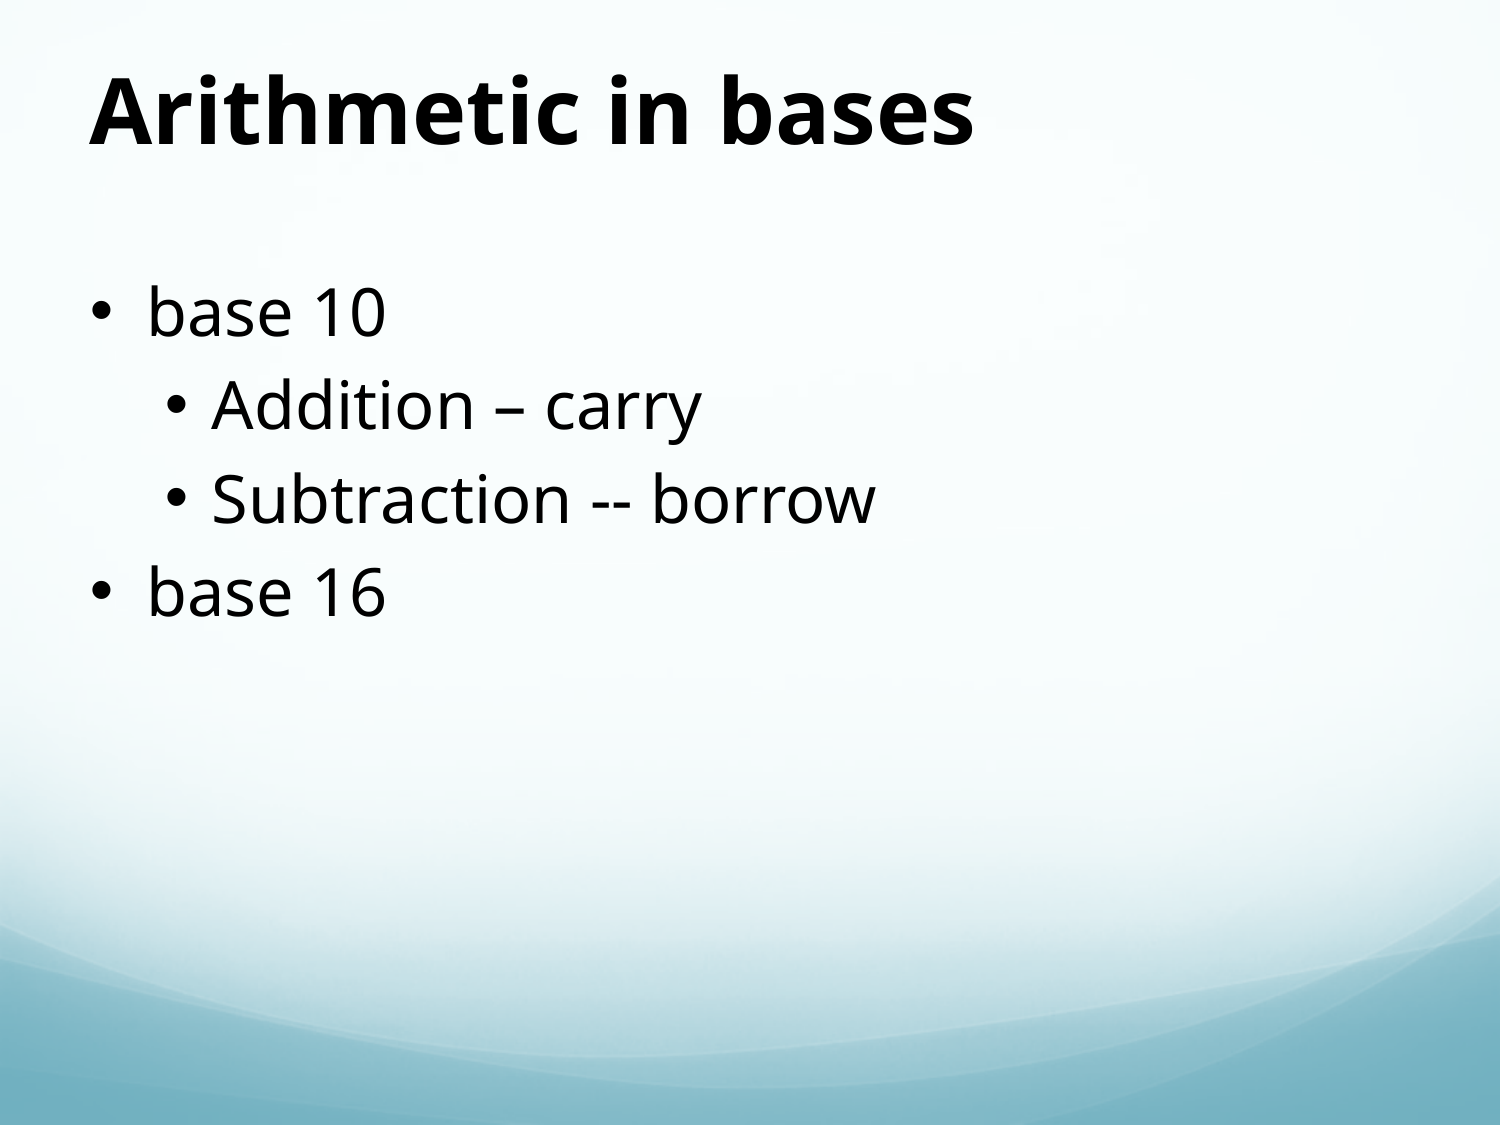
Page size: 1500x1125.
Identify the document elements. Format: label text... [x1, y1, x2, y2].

text_box base 10 Addition – carry Subtraction -- borrow base 16 [74, 262, 1425, 1005]
text_box Arithmetic in bases [74, 45, 1425, 233]
